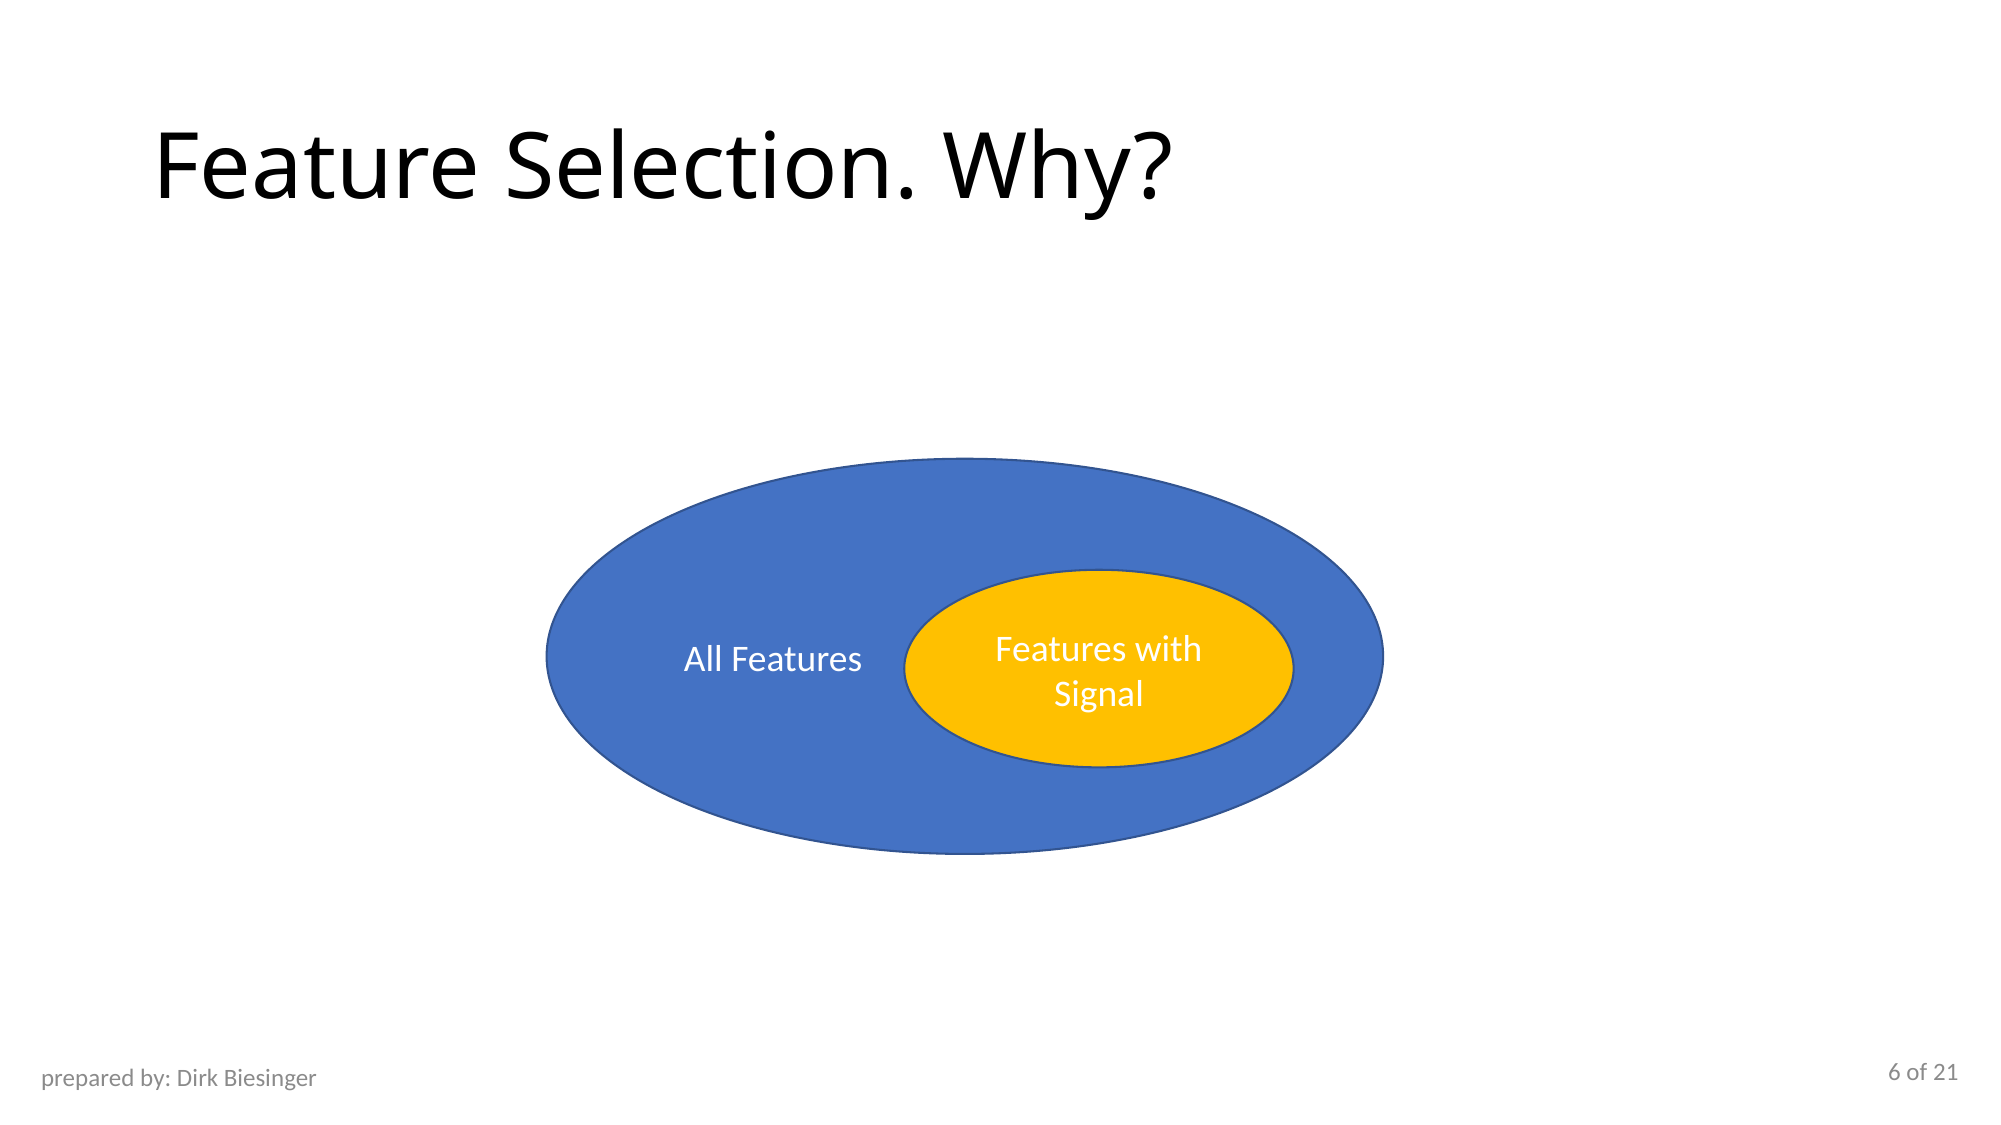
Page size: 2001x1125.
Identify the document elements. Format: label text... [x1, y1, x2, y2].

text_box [546, 458, 1384, 854]
title Feature Selection. Why? [137, 59, 1863, 278]
slide_number 6 of 21 [1523, 1040, 1974, 1101]
footer prepared by: Dirk Biesinger [26, 1046, 702, 1107]
